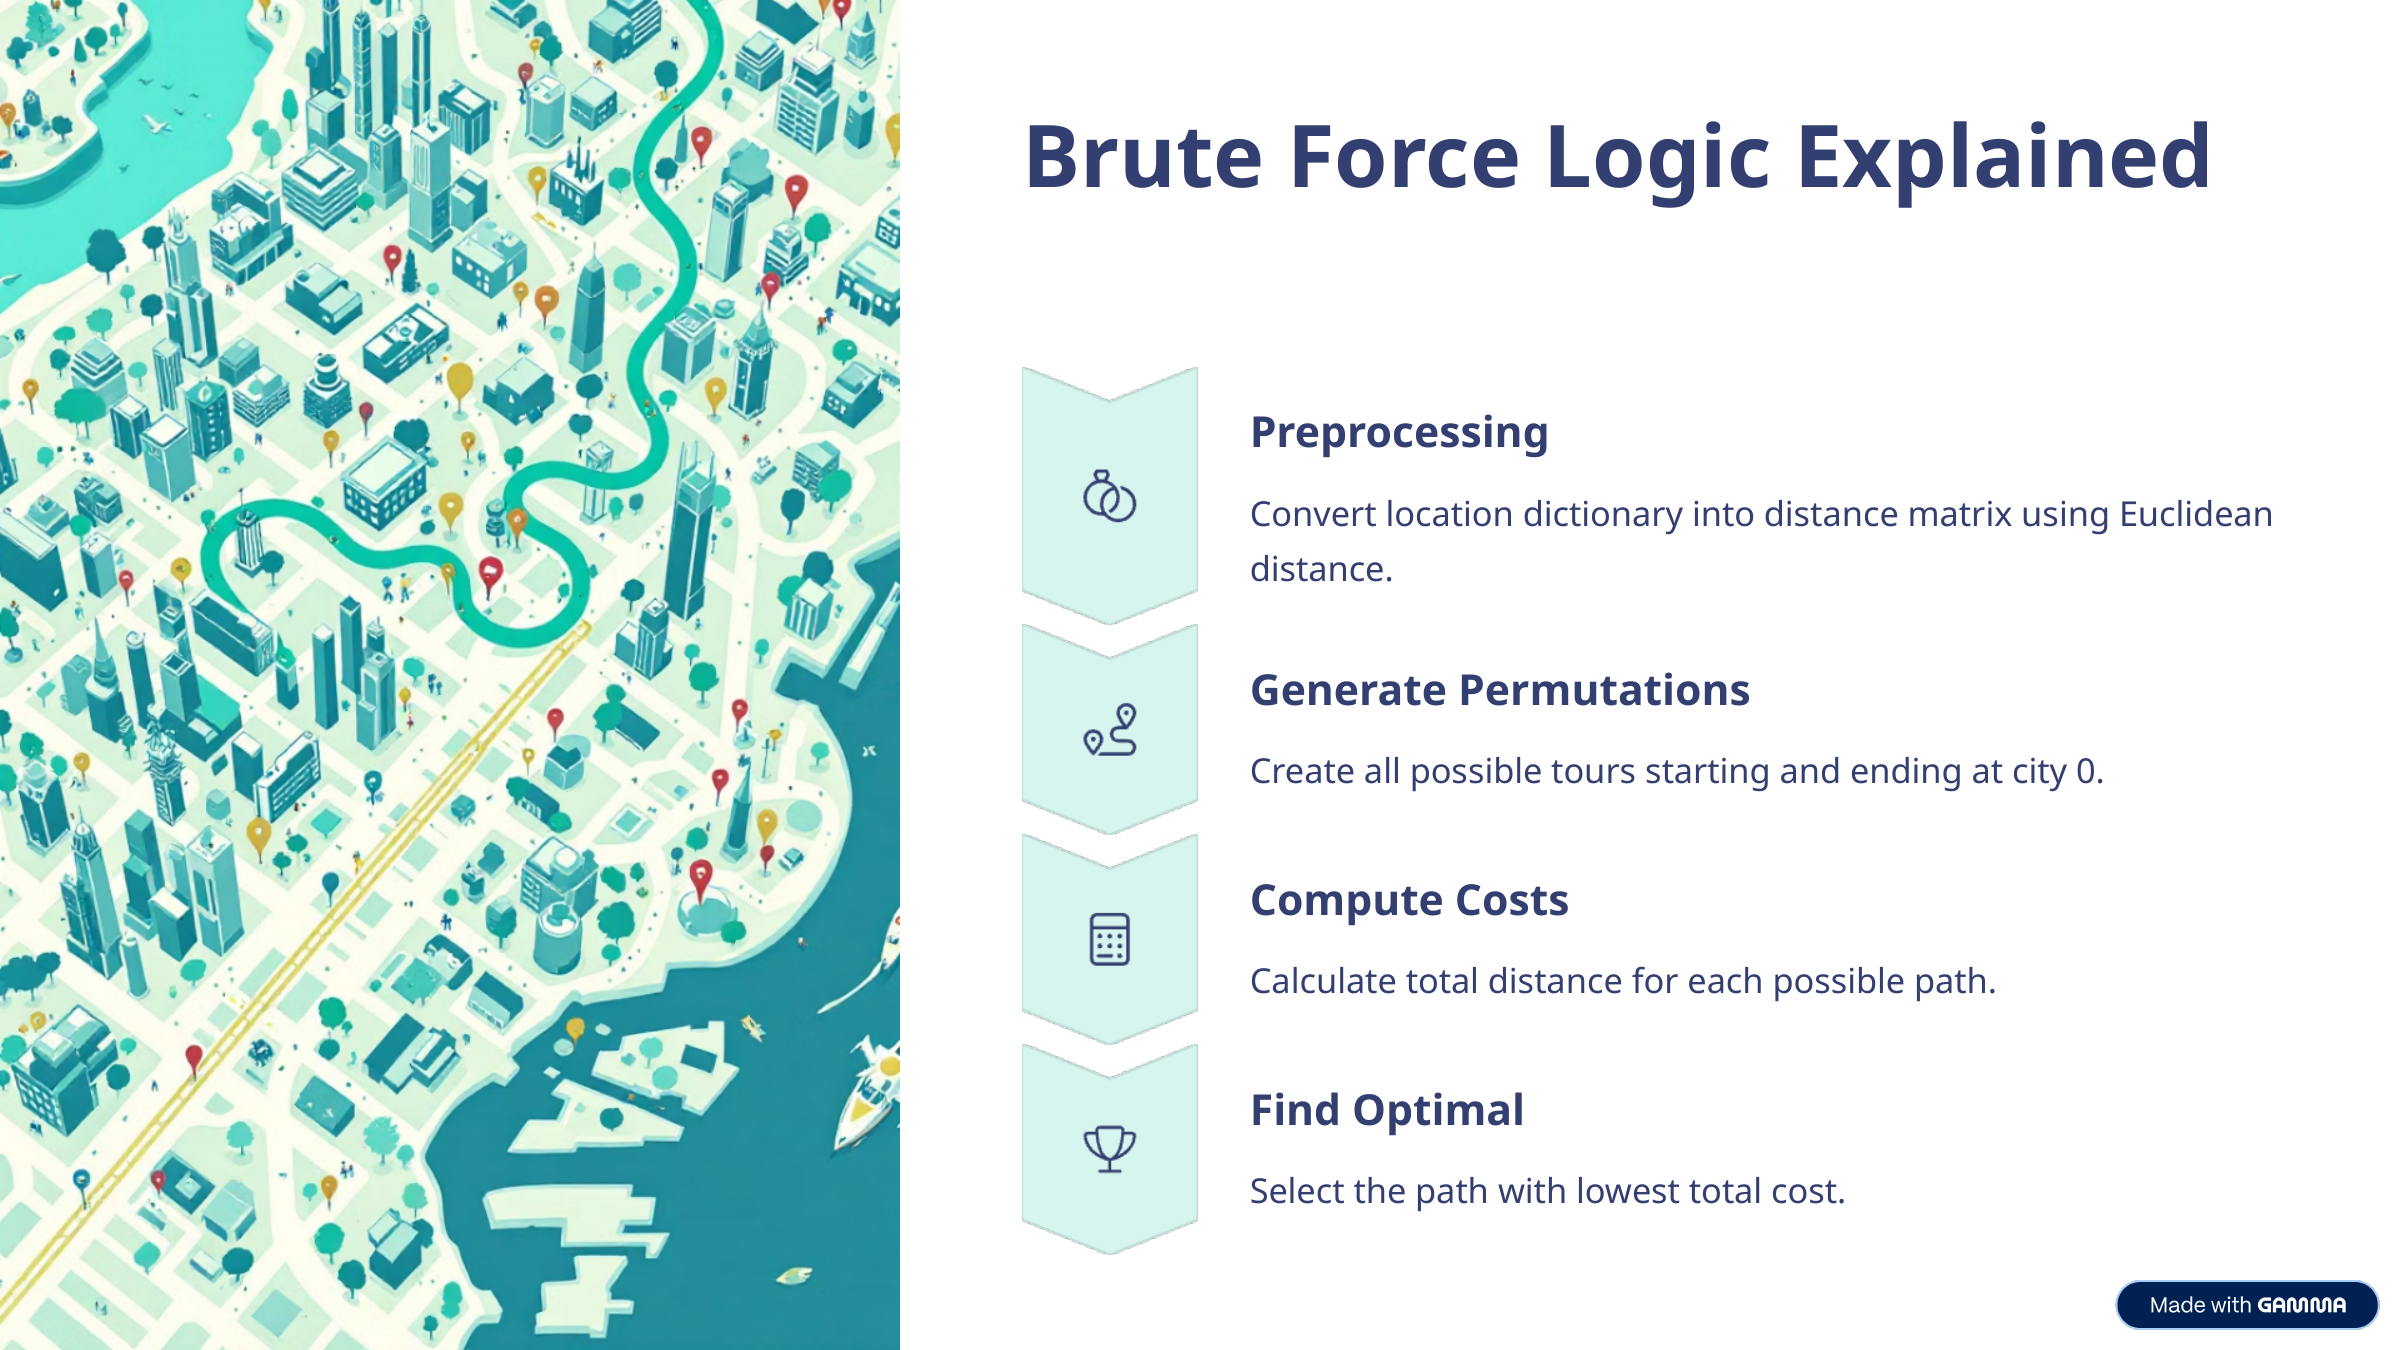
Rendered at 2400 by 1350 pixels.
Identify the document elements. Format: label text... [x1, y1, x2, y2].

text_box Find Optimal [1249, 1079, 1687, 1134]
text_box Generate Permutations [1249, 659, 1900, 715]
text_box Convert location dictionary into distance matrix using Euclidean distance. [1249, 477, 2278, 590]
picture [1022, 367, 1198, 1255]
text_box Select the path with lowest total cost. [1249, 1154, 2278, 1211]
picture [0, 0, 900, 1350]
text_box Preprocessing [1249, 402, 1687, 457]
text_box Create all possible tours starting and ending at city 0. [1249, 735, 2278, 792]
text_box Compute Costs [1249, 869, 1687, 925]
text_box Calculate total distance for each possible path. [1249, 945, 2278, 1001]
text_box Brute Force Logic Explained [1022, 96, 2278, 315]
picture [2106, 1271, 2389, 1339]
